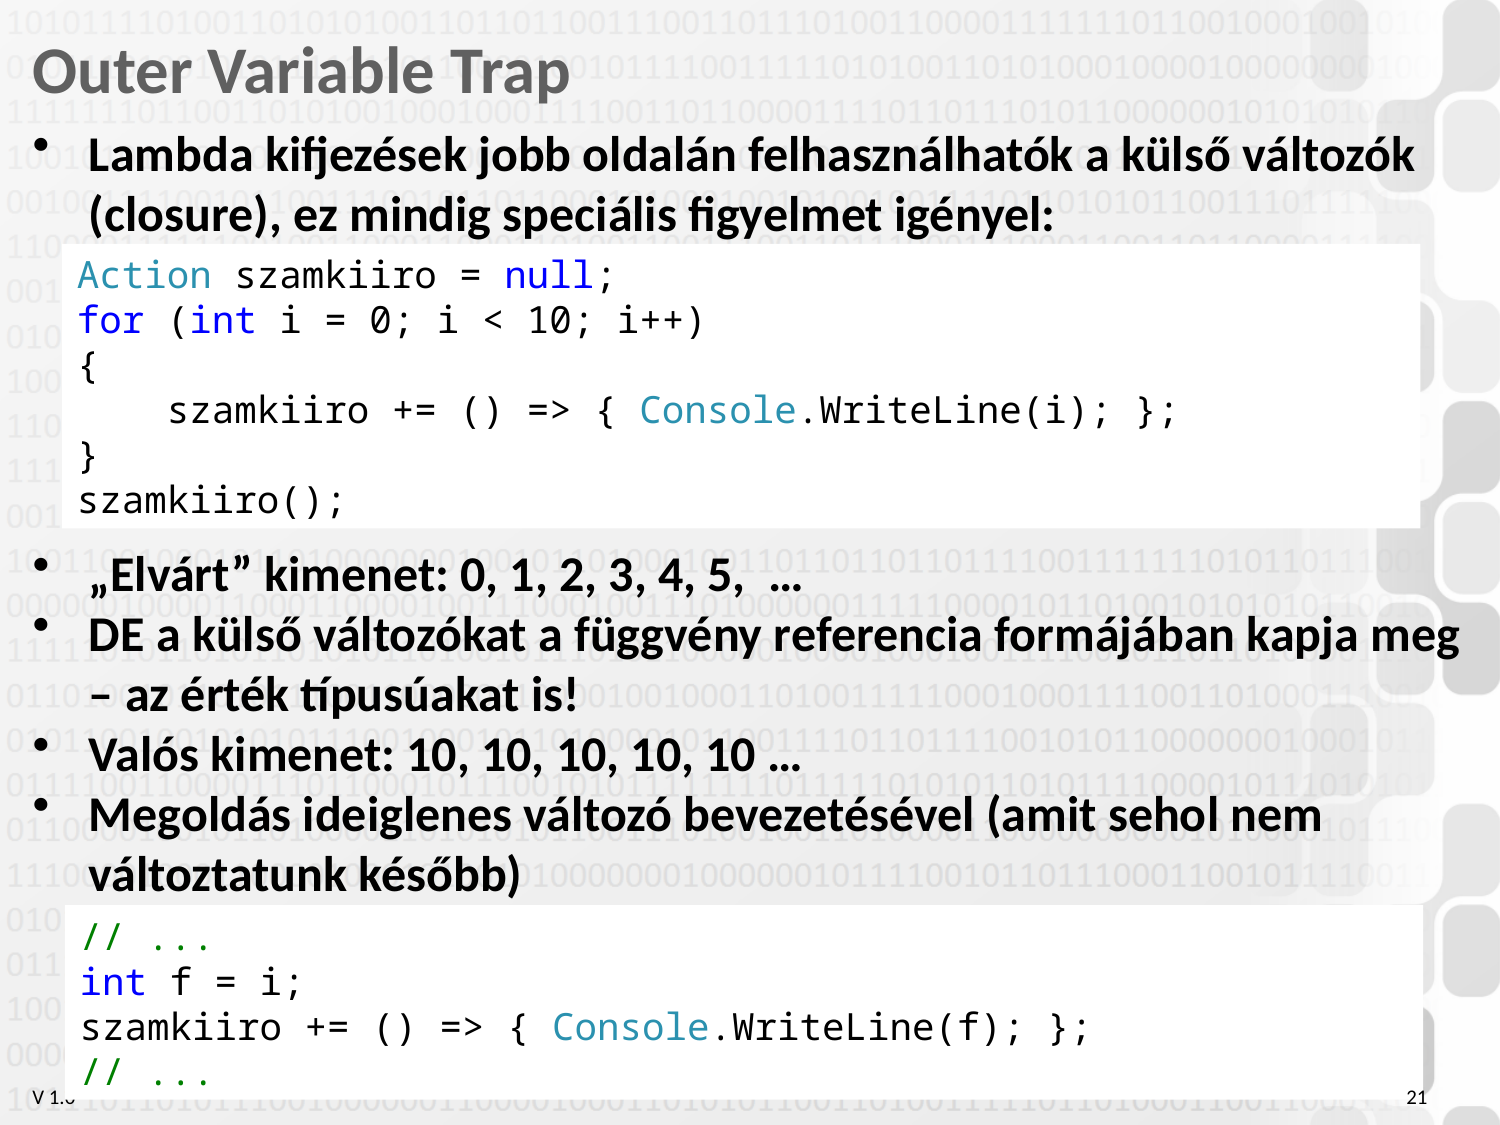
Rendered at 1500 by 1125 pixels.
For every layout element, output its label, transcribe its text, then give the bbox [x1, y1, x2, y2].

slide_number 21 [1245, 1076, 1443, 1107]
text_box Action szamkiiro = null; for (int i = 0; i < 10; i++) { szamkiiro += () => { Console.WriteLine(i); }; } szamkiiro(); [62, 243, 1421, 529]
list Lambda kifjezések jobb oldalán felhasználhatók a külső változók (closure), ez mindig speciális figyelmet igényel: „Elvárt” kimenet: 0, 1, 2, 3, 4, 5, … DE a külső változókat a függvény referencia formájában kapja meg – az érték típusúakat is! Valós kimenet: 10, 10, 10, 10, 10 … Megoldás ideiglenes változó bevezetésével (amit sehol nem változtatunk később) [17, 113, 1483, 1059]
title Outer Variable Trap [17, 19, 1483, 113]
text_box // ... int f = i; szamkiiro += () => { Console.WriteLine(f); }; // ... [64, 905, 1424, 1100]
picture [0, 0, 1500, 1125]
